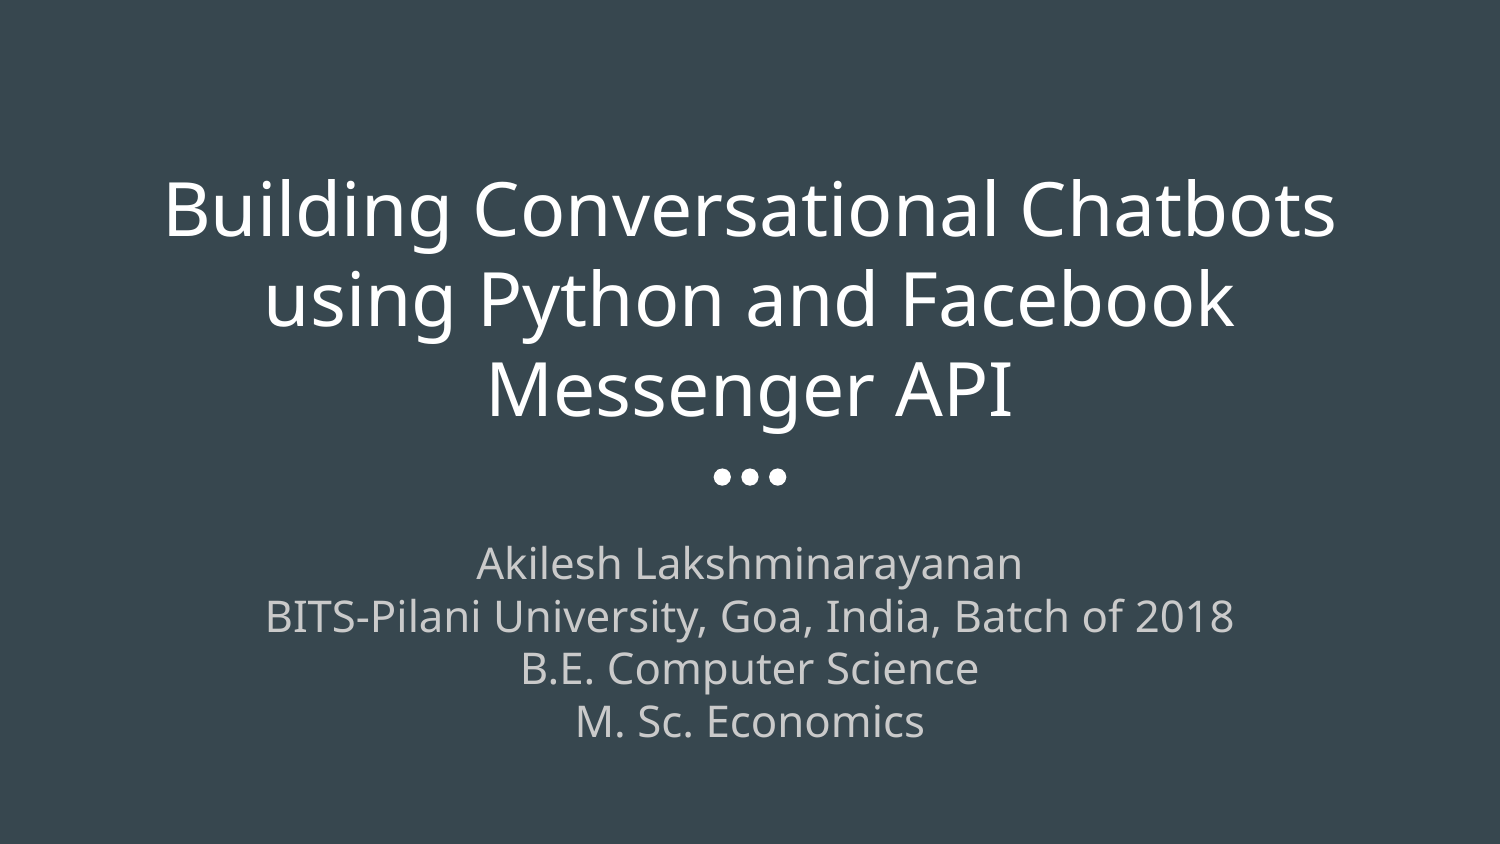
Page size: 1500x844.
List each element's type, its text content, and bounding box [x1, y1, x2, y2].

subtitle Akilesh Lakshminarayanan BITS-Pilani University, Goa, India, Batch of 2018 B.E. Computer Science M. Sc. Economics [110, 520, 1390, 651]
title Building Conversational Chatbots using Python and Facebook Messenger API [110, 162, 1390, 447]
